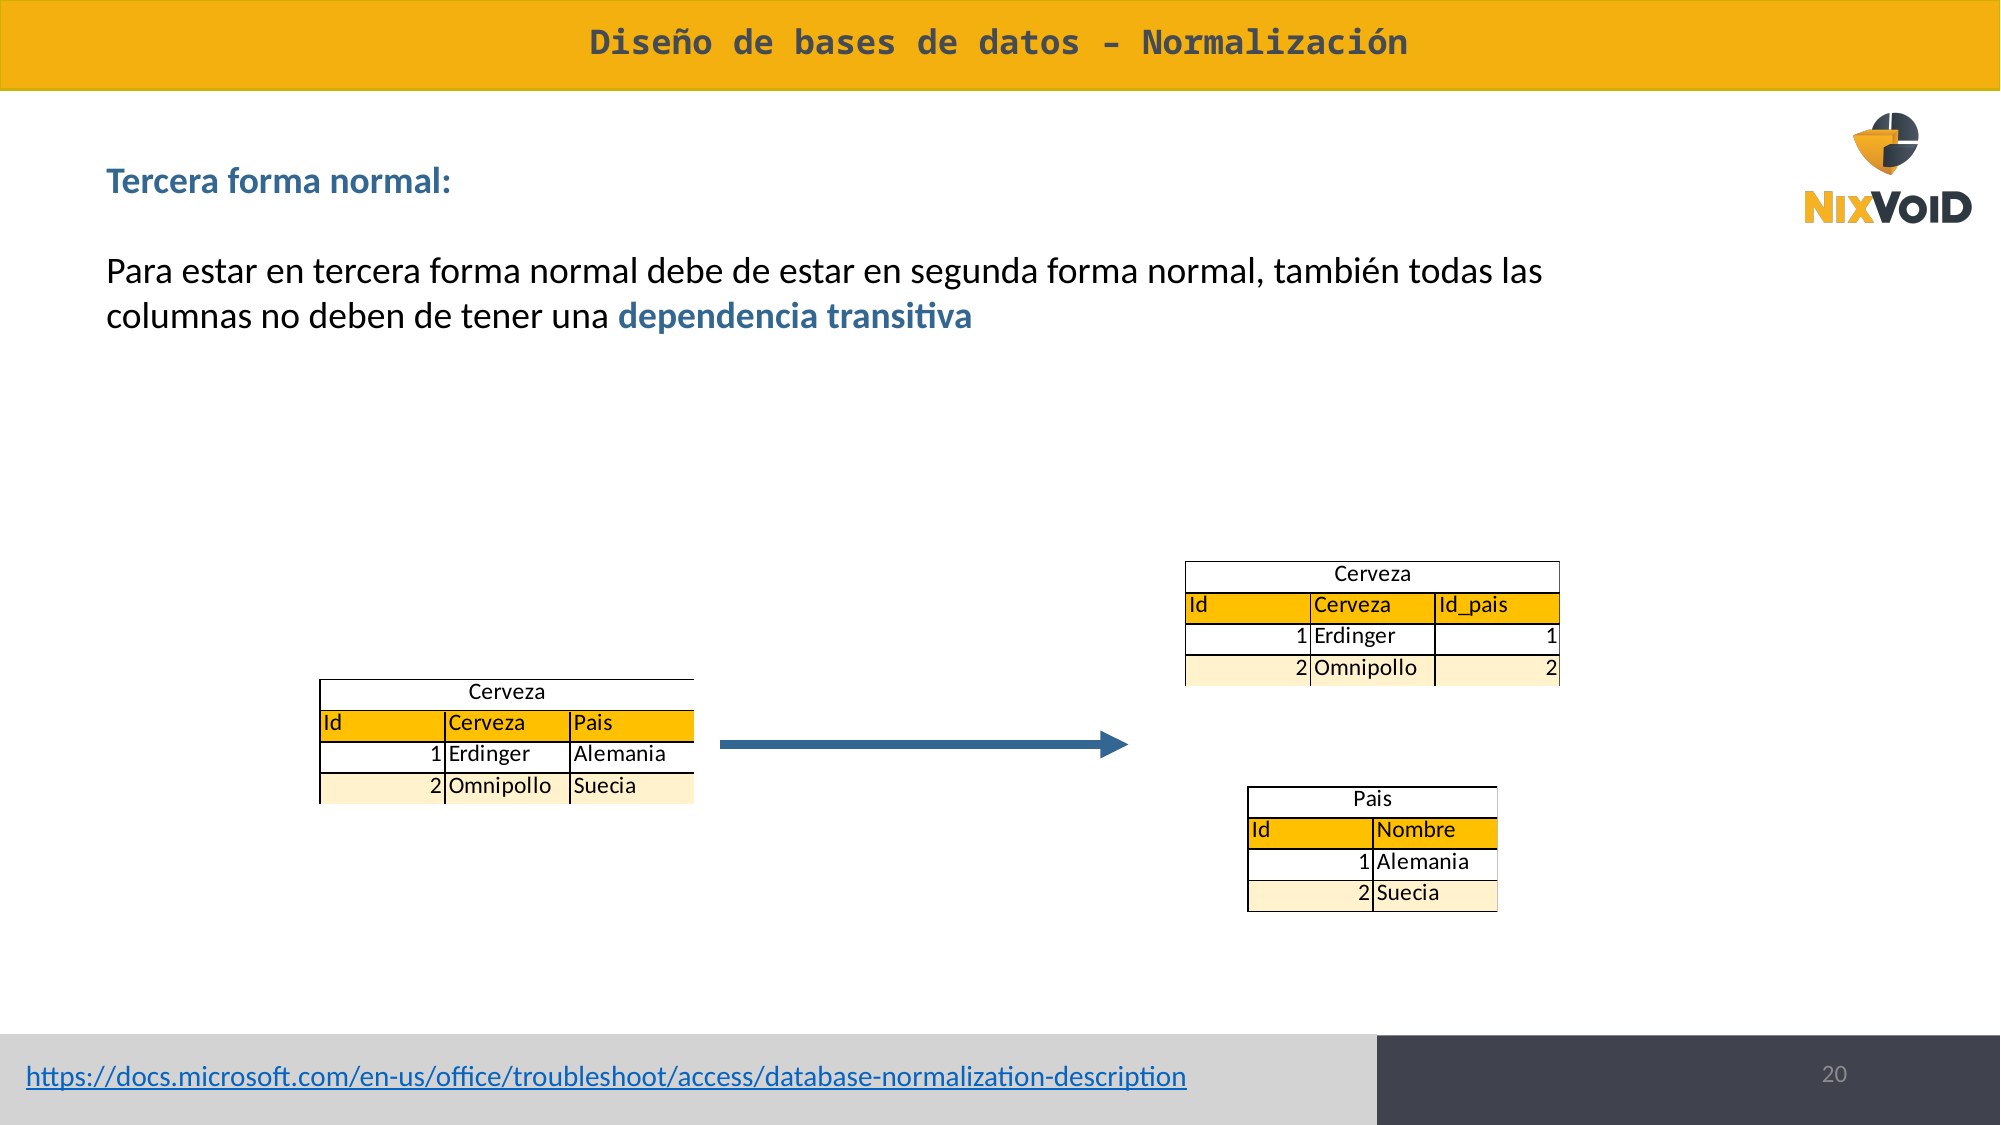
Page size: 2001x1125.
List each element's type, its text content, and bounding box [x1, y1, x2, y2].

text_box Tercera forma normal: Para estar en tercera forma normal debe de estar en segunda forma normal, también todas las columnas no deben de tener una dependencia transitiva [91, 148, 1676, 344]
title Diseño de bases de datos – Normalización [0, 17, 2000, 70]
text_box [1247, 786, 1499, 913]
text_box https://docs.microsoft.com/en-us/office/troubleshoot/access/database-normalization-description [10, 1049, 1217, 1100]
picture [1774, 76, 2000, 250]
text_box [318, 678, 696, 806]
slide_number 20 [1412, 1042, 1863, 1103]
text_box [1184, 560, 1562, 688]
